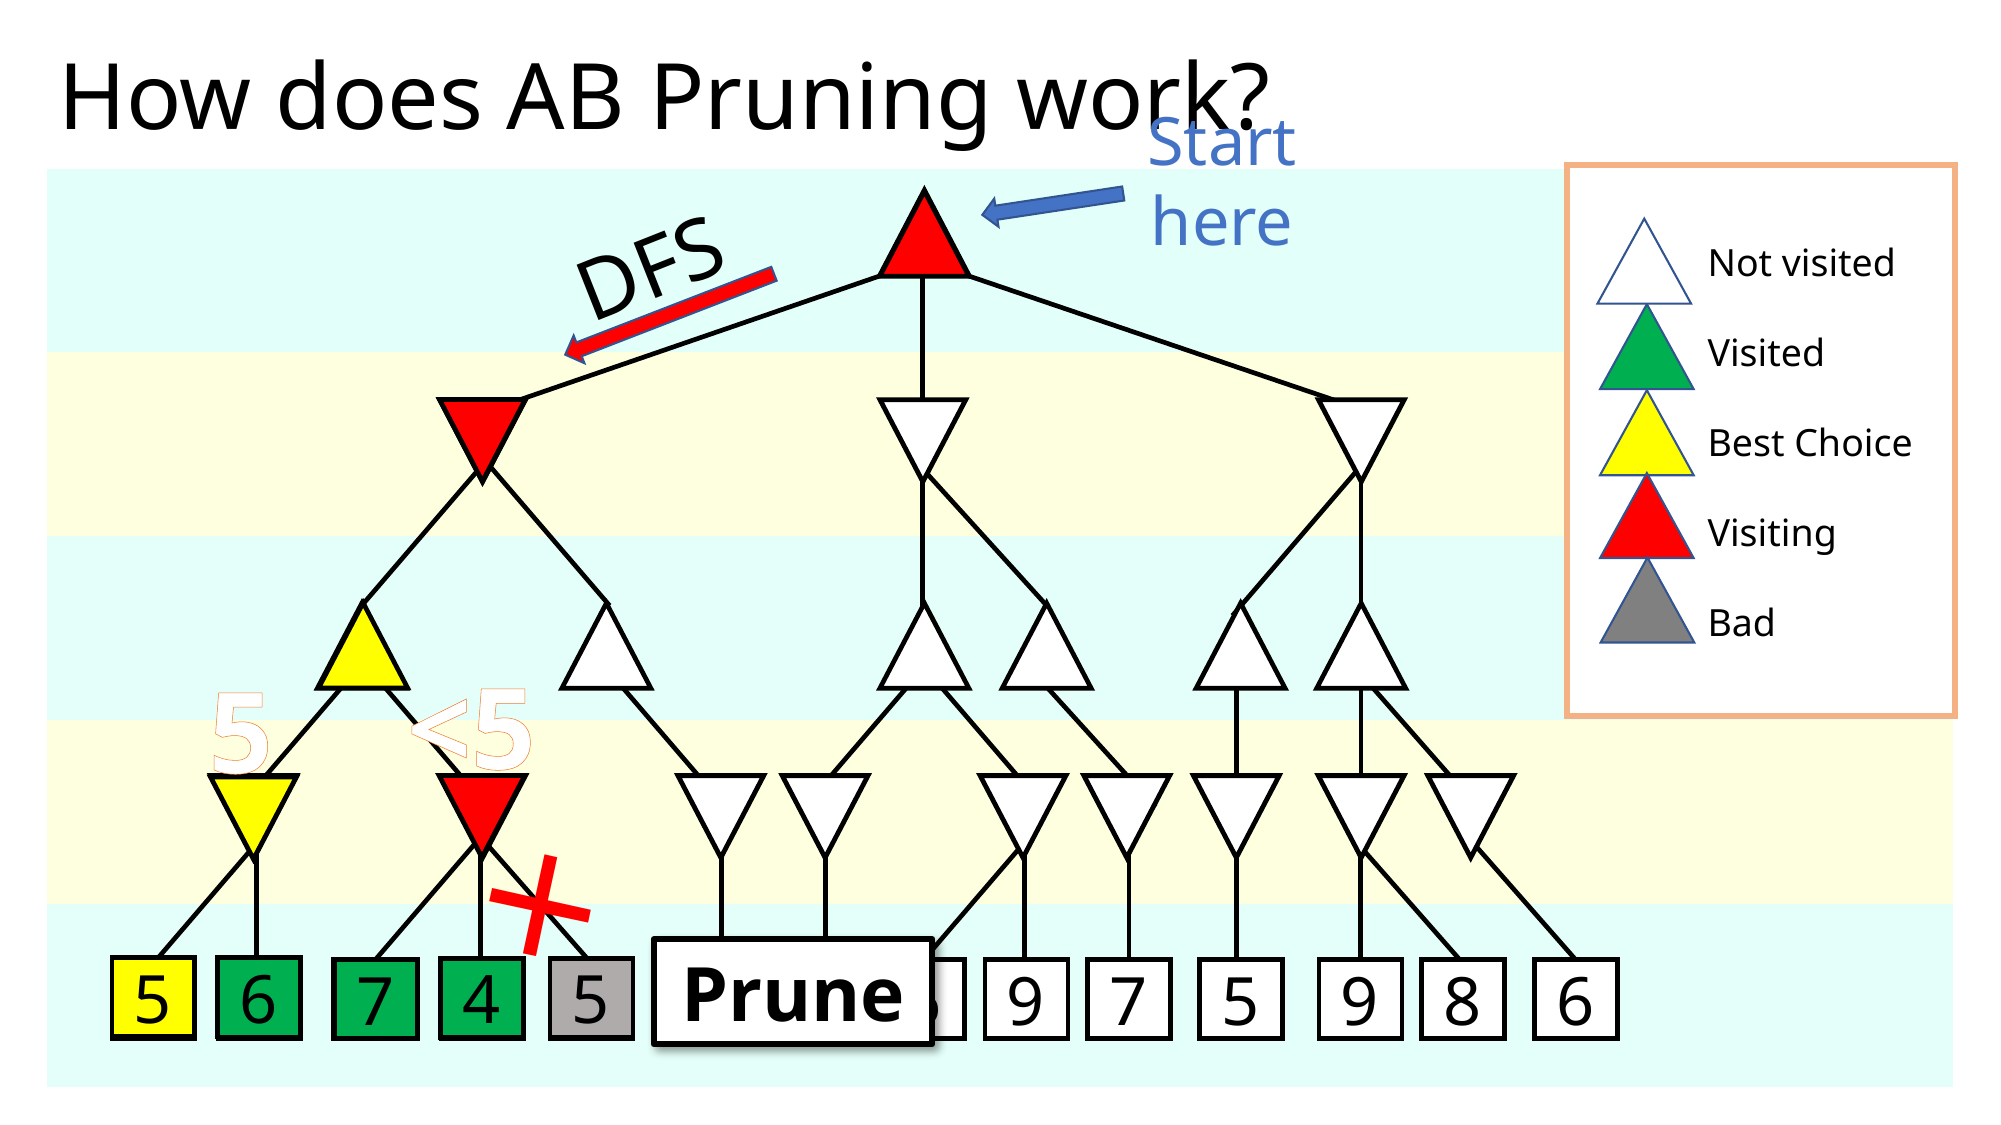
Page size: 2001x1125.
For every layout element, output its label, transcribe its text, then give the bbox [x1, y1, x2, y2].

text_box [718, 91, 1315, 277]
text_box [274, 805, 525, 874]
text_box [193, 649, 558, 805]
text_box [36, 766, 274, 873]
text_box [1567, 165, 1955, 717]
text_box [130, 588, 408, 695]
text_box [239, 207, 782, 489]
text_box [43, 165, 1957, 1091]
title How does AB Pruning work? [43, 34, 1769, 165]
